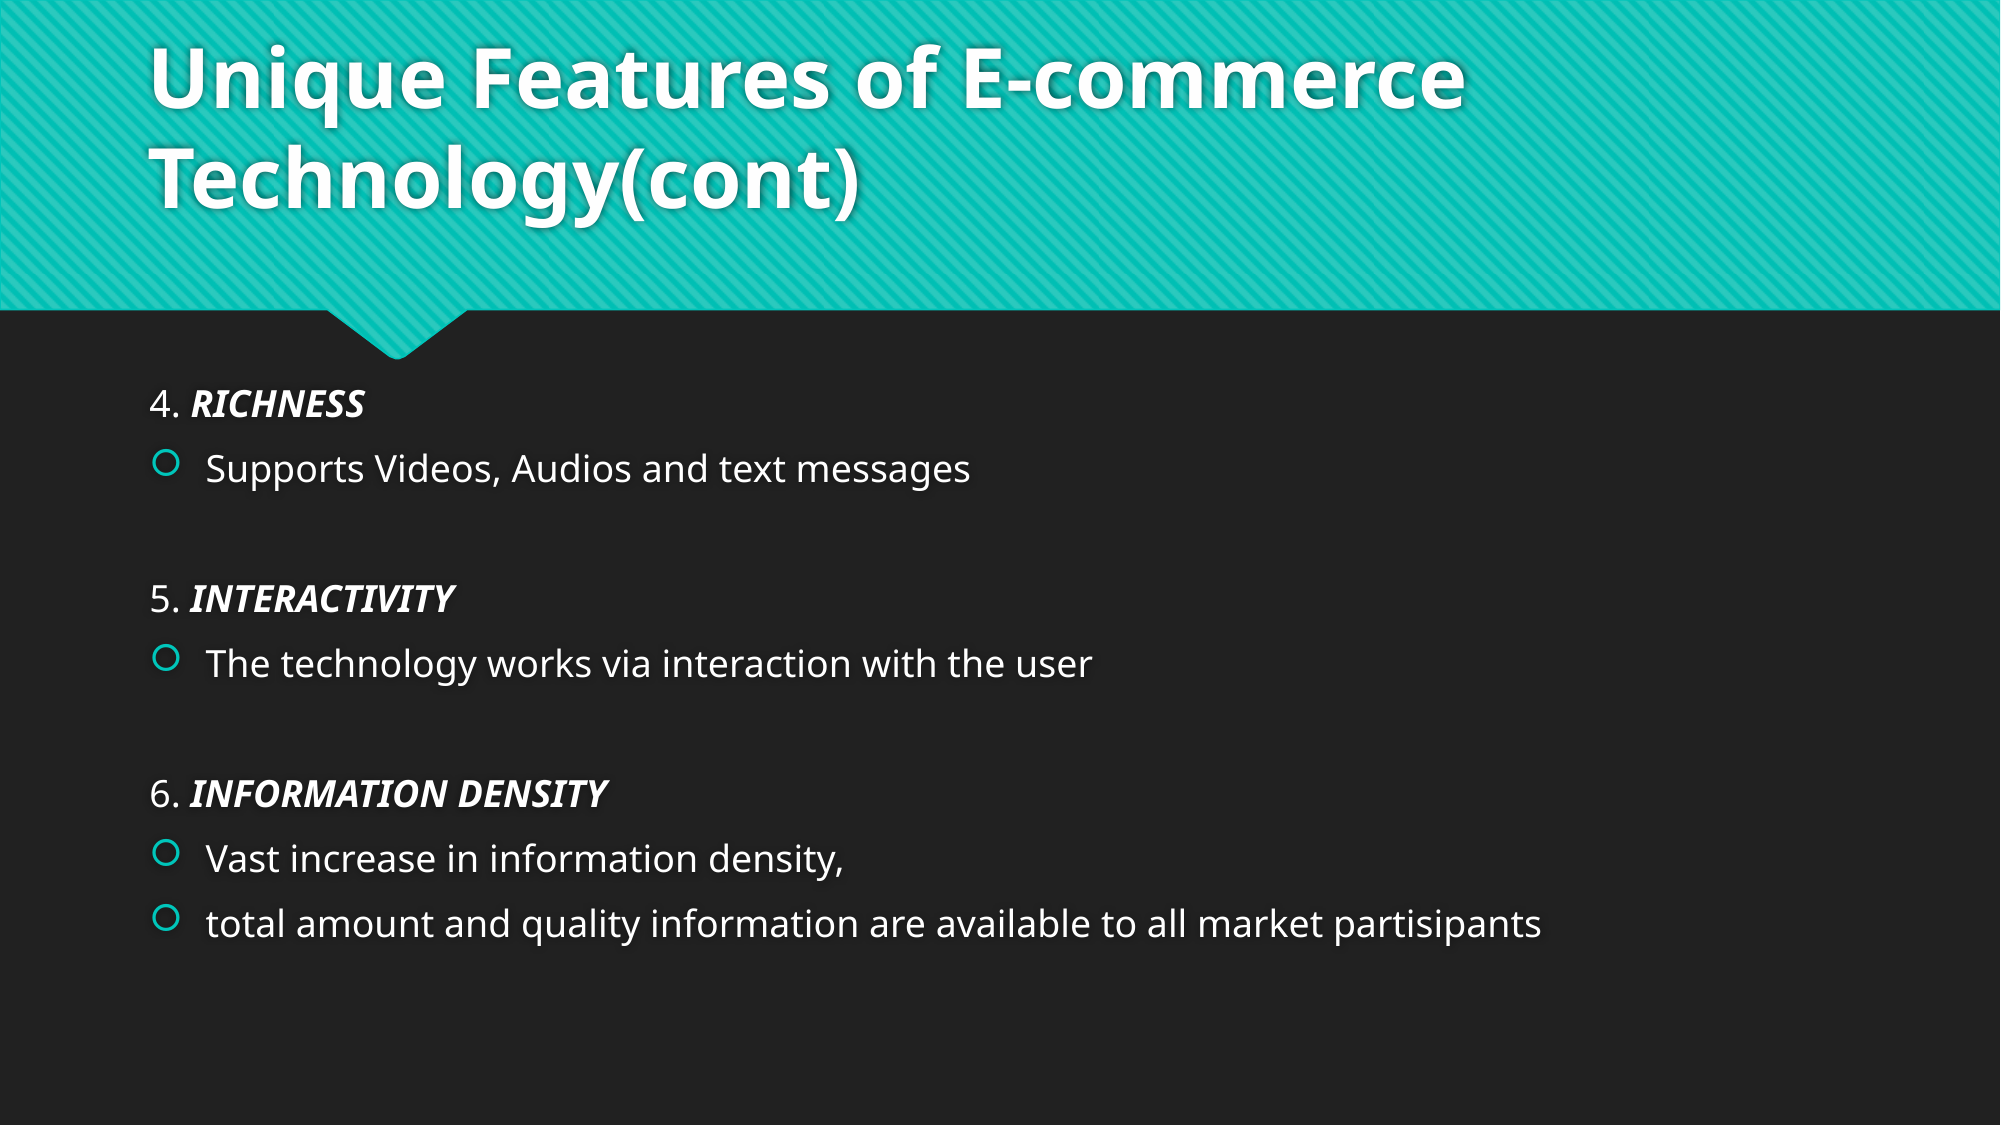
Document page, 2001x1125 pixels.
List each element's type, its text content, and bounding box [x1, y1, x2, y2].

title ﻿Unique Features of E-commerce Technology(cont) [132, 73, 1868, 233]
list 4. RICHNESS Supports Videos, Audios and text messages 5. INTERACTIVITY The technology works via interaction with the user 6. INFORMATION DENSITY Vast increase in information density, total amount and quality information are available to all market partisipants [134, 364, 1866, 962]
